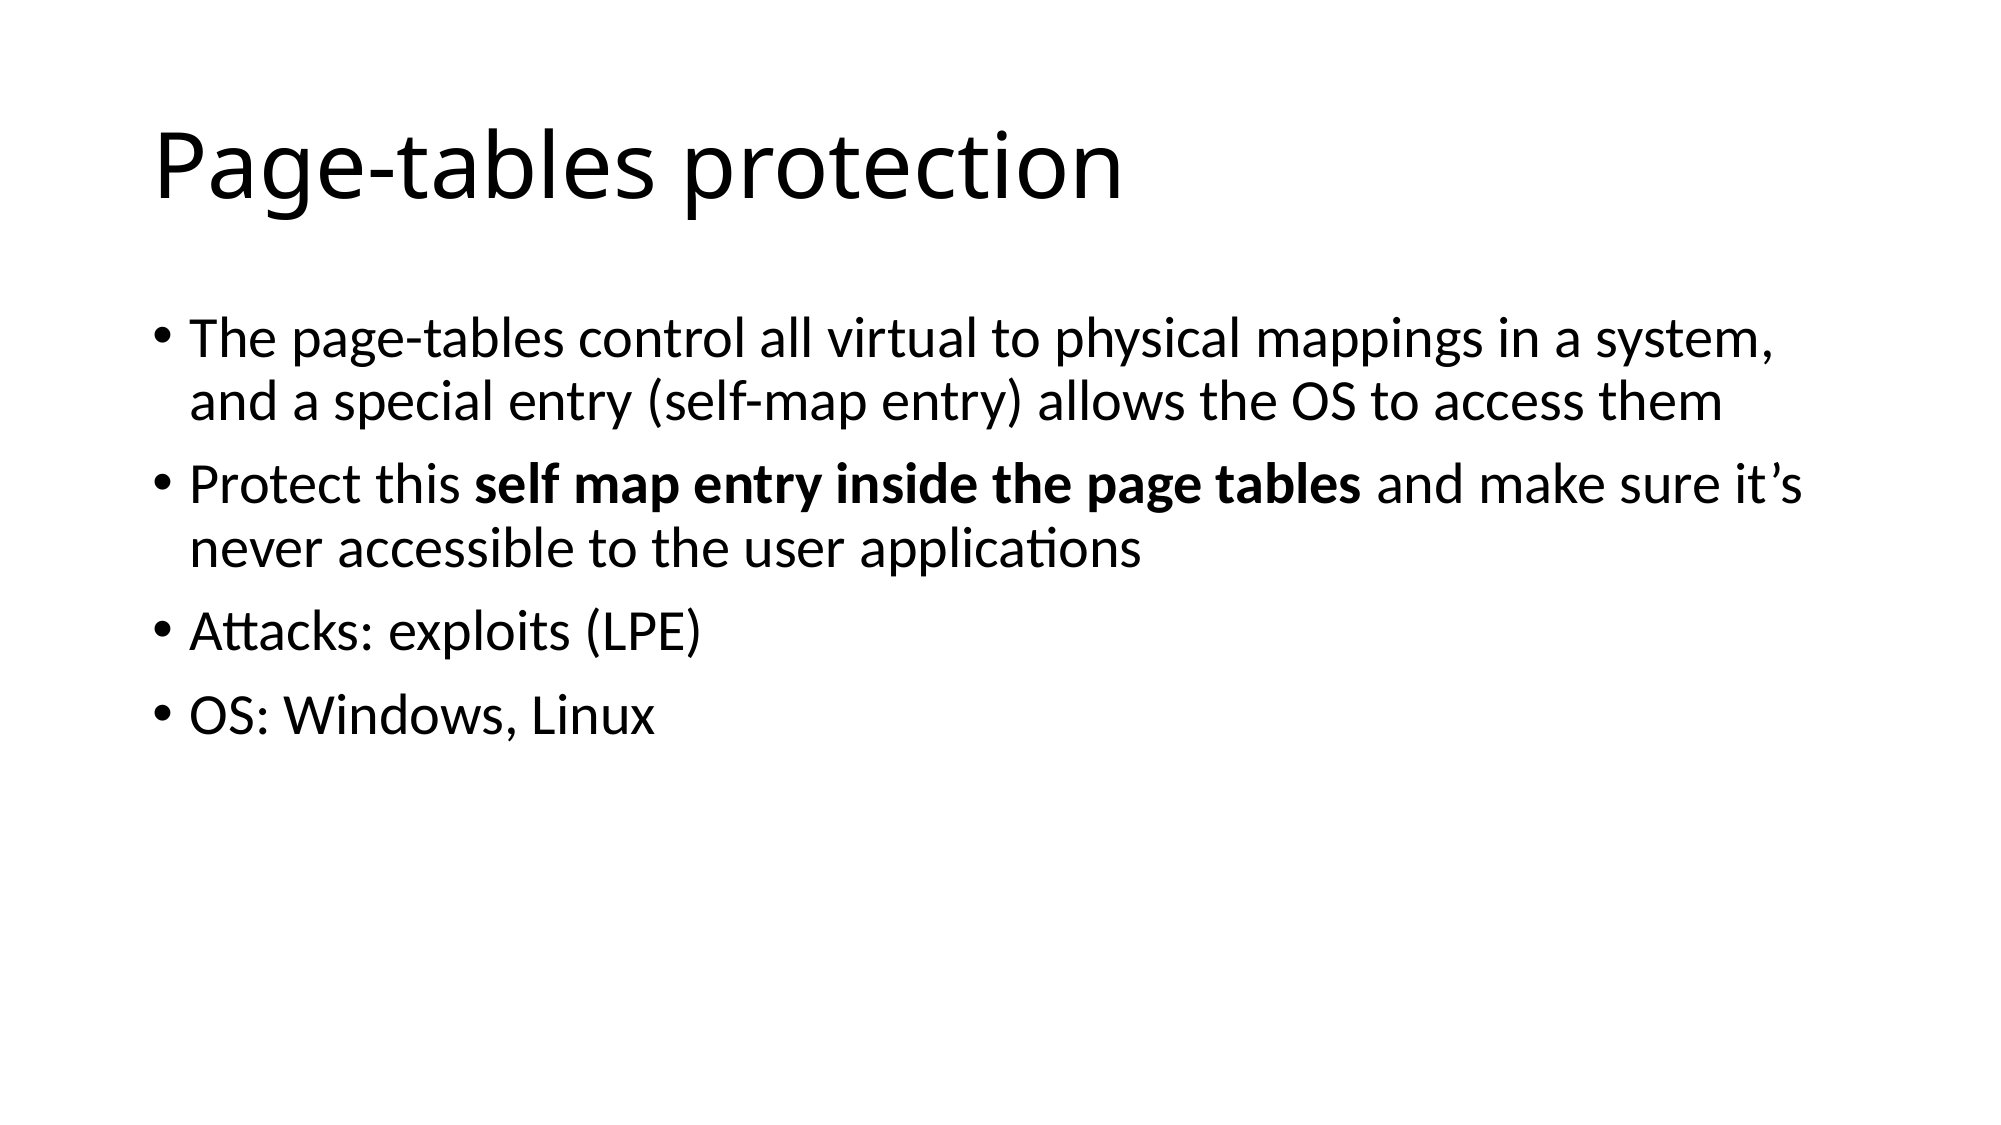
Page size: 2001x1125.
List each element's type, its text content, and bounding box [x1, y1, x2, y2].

title Page-tables protection [137, 59, 1863, 278]
list The page-tables control all virtual to physical mappings in a system, and a special entry (self-map entry) allows the OS to access them Protect this self map entry inside the page tables and make sure it’s never accessible to the user applications Attacks: exploits (LPE) OS: Windows, Linux [137, 299, 1863, 1014]
